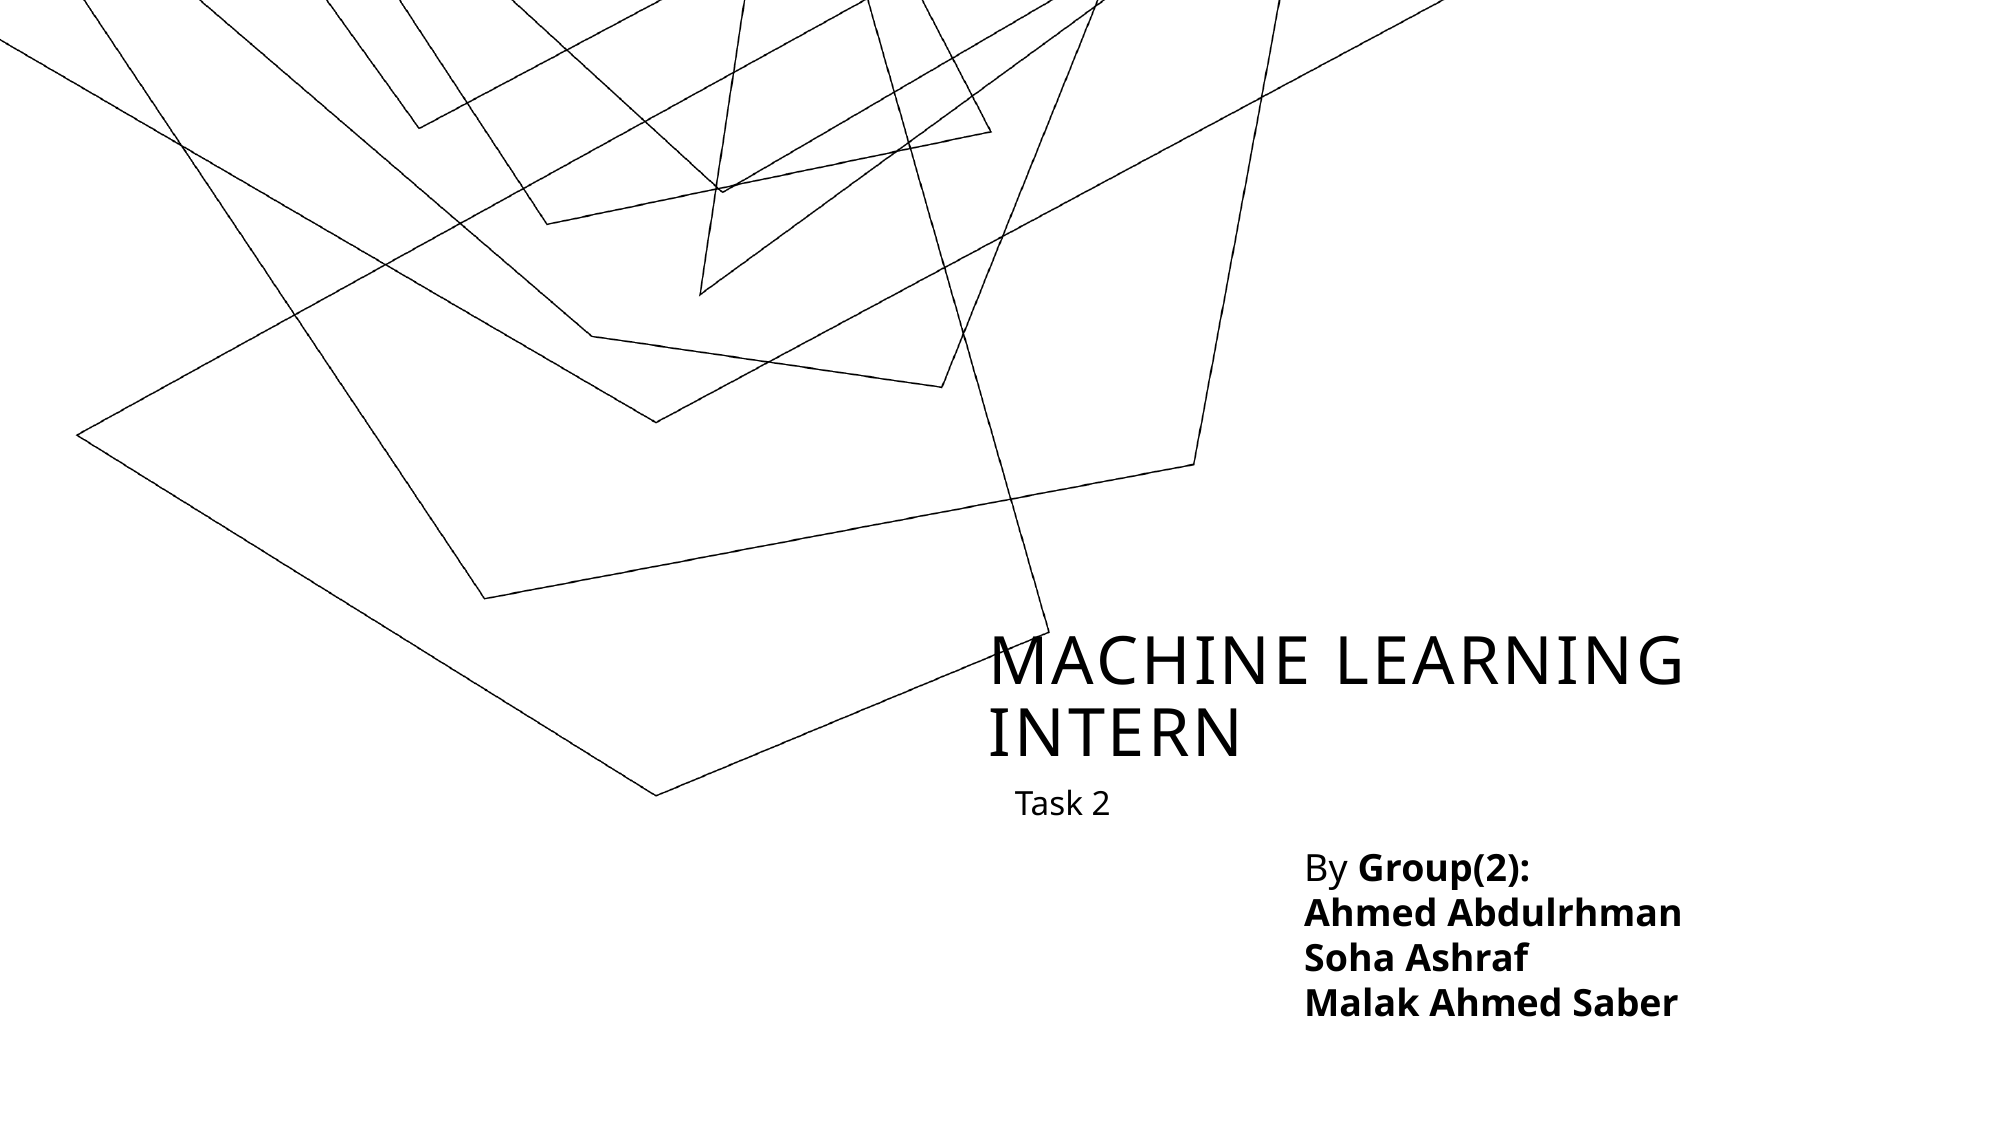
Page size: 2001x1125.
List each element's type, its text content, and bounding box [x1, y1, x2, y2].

title Machine Learning Intern [973, 594, 1933, 779]
text_box By Group(2): Ahmed Abdulrhman Soha Ashraf Malak Ahmed Saber [1289, 836, 1864, 1032]
picture [0, 0, 1557, 830]
subtitle Task 2 [999, 774, 1821, 840]
